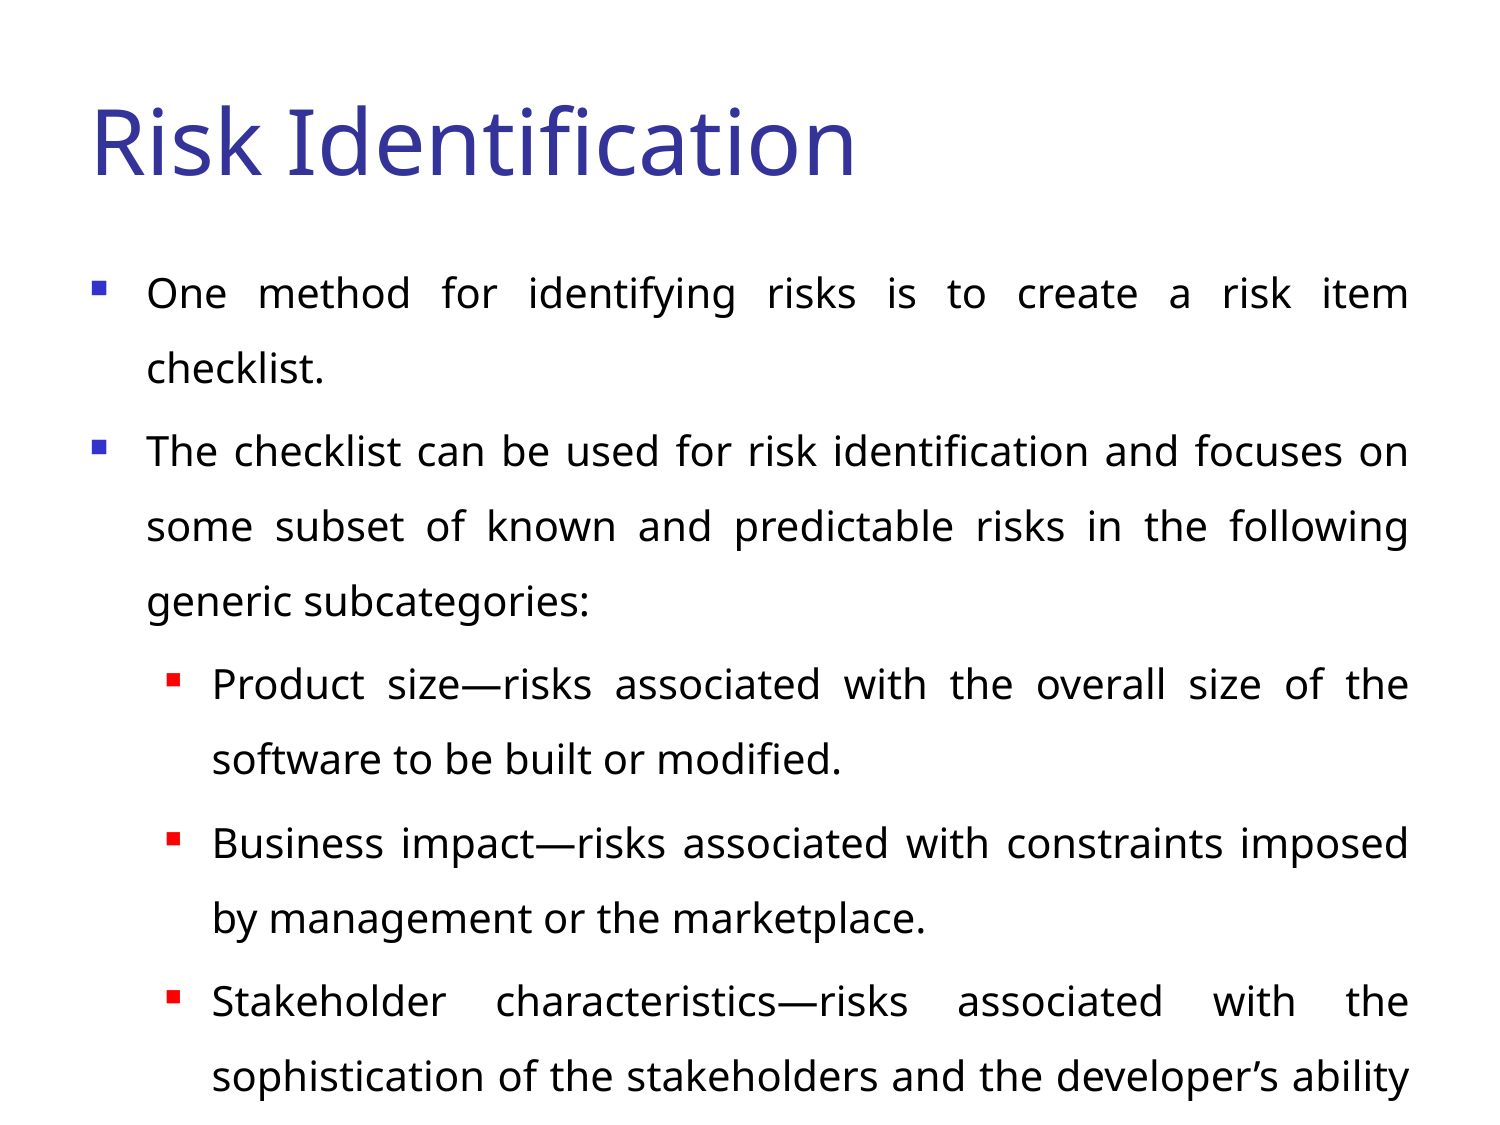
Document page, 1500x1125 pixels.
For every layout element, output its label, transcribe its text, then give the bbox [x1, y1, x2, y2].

title Risk Identification [75, 45, 1425, 233]
list One method for identifying risks is to create a risk item checklist. The checklist can be used for risk identification and focuses on some subset of known and predictable risks in the following generic subcategories: Product size—risks associated with the overall size of the software to be built or modified. Business impact—risks associated with constraints imposed by management or the marketplace. Stakeholder characteristics—risks associated with the sophistication of the stakeholders and the developer’s ability to communicate with stakeholders in a timely manner. [75, 234, 1425, 977]
